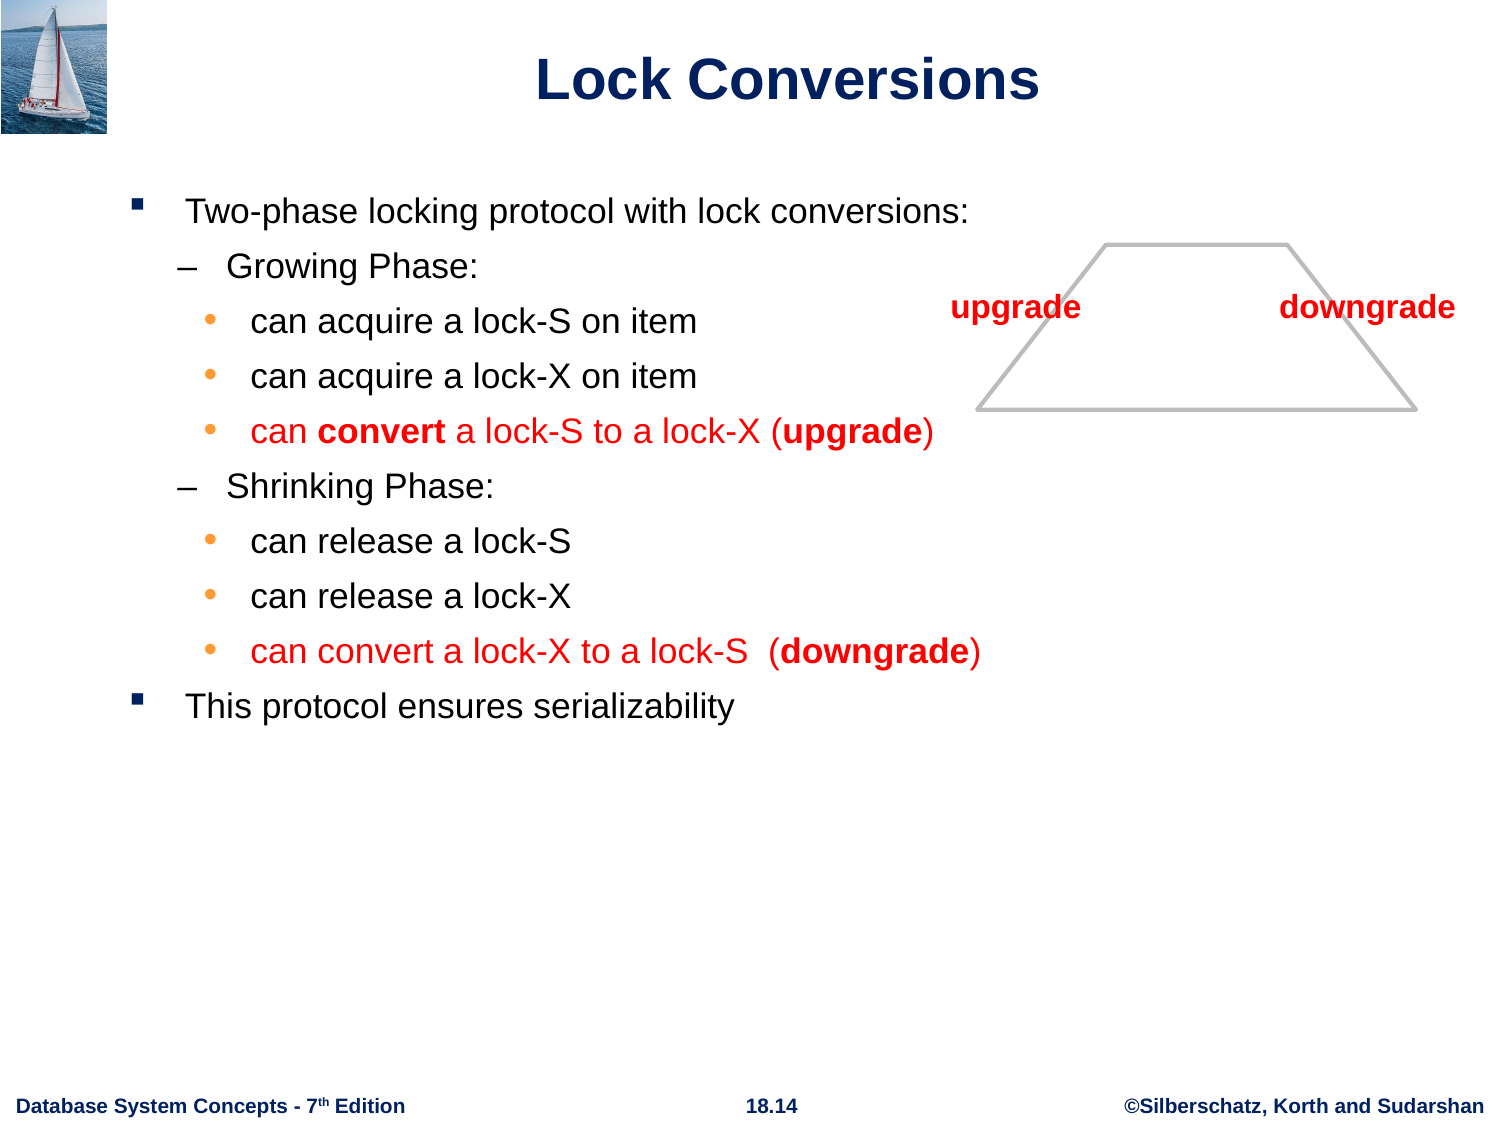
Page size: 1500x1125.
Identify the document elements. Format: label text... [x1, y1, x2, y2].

list Two-phase locking protocol with lock conversions: – Growing Phase: can acquire a lock-S on item can acquire a lock-X on item can convert a lock-S to a lock-X (upgrade) – Shrinking Phase: can release a lock-S can release a lock-X can convert a lock-X to a lock-S (downgrade) This protocol ensures serializability [113, 180, 1451, 1062]
text_box upgrade [935, 278, 1264, 333]
text_box downgrade [1264, 278, 1500, 333]
picture [1, 0, 107, 134]
text_box [1077, 242, 1316, 278]
title Lock Conversions [125, 18, 1452, 120]
text_box [975, 333, 1418, 412]
